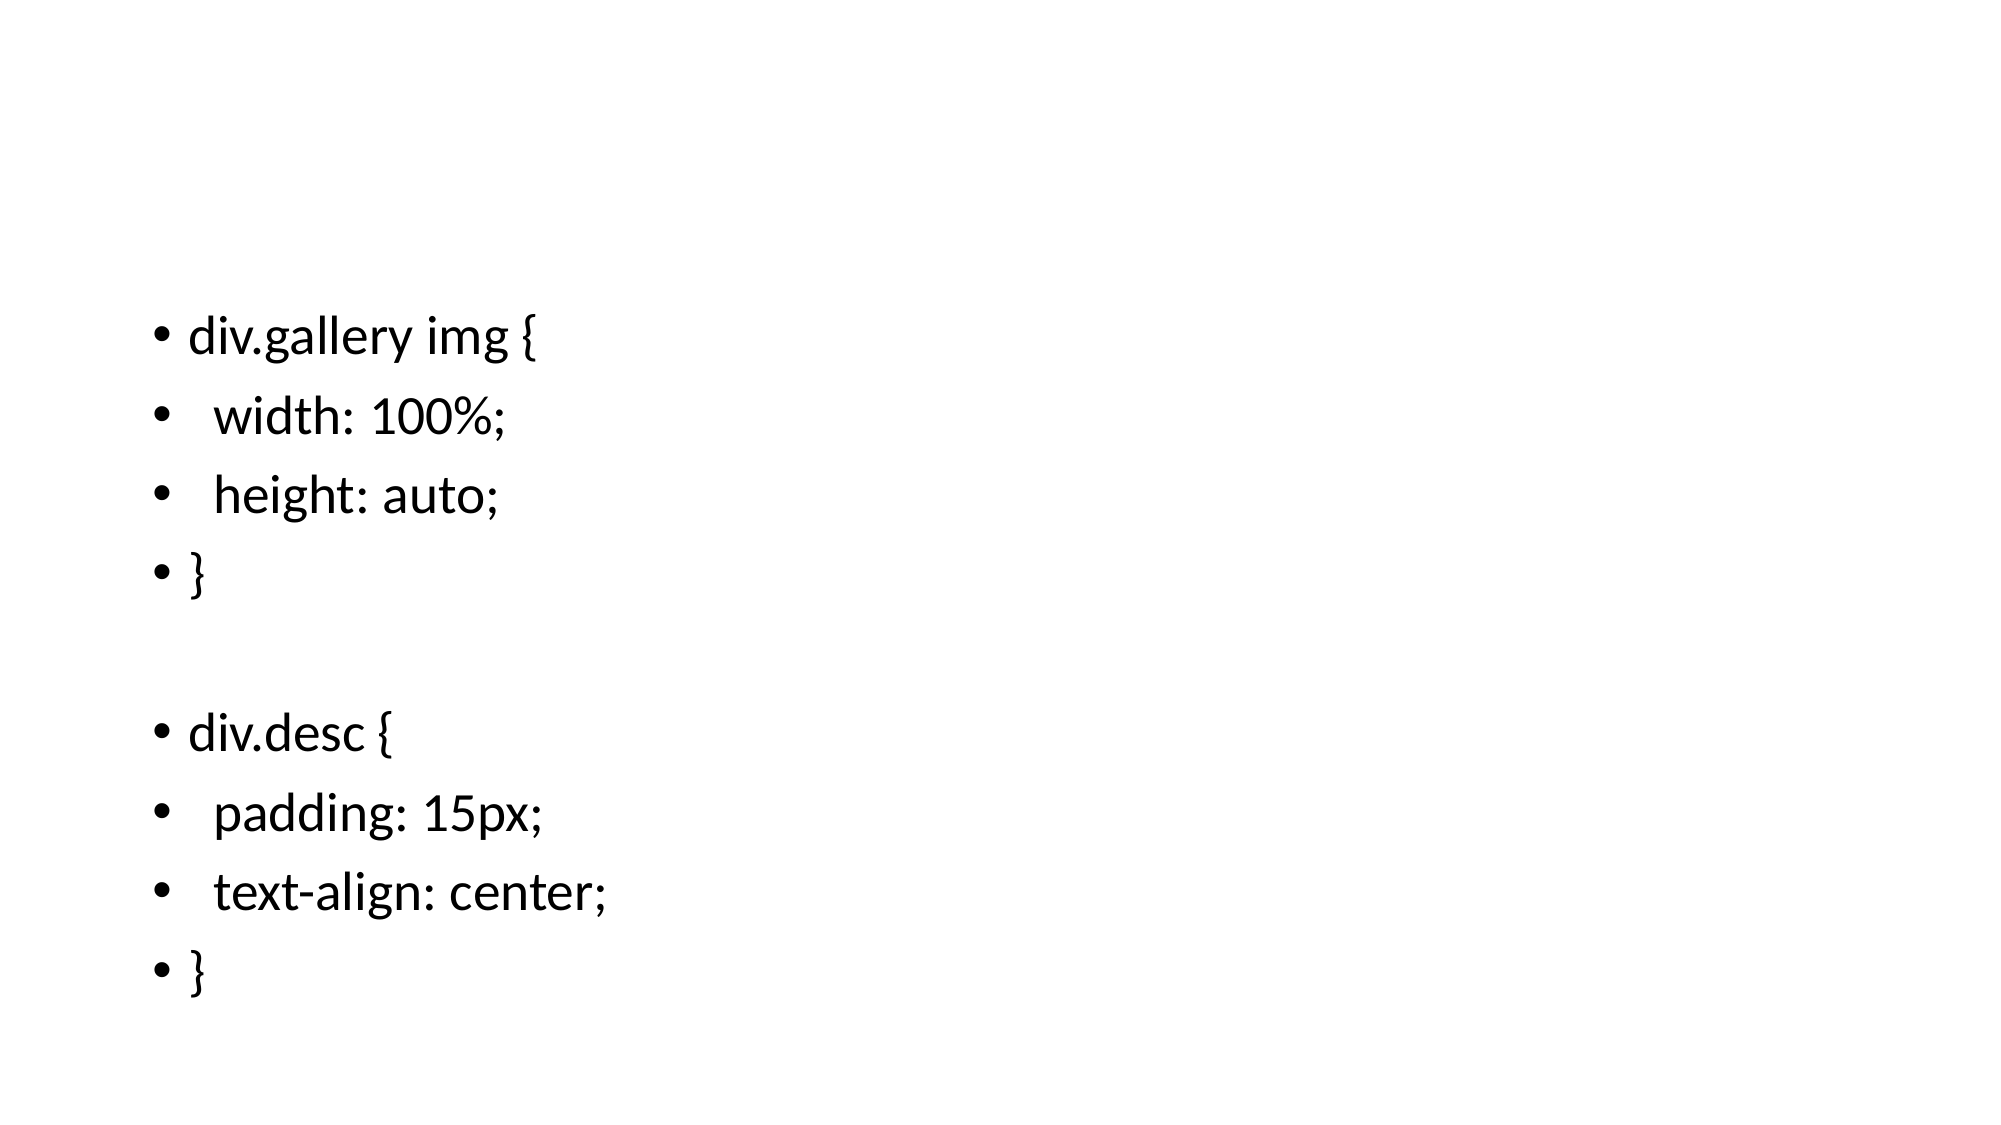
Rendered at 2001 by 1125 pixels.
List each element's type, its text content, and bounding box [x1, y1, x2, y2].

list div.gallery img { width: 100%; height: auto; } div.desc { padding: 15px; text-align: center; } [137, 299, 1863, 1014]
